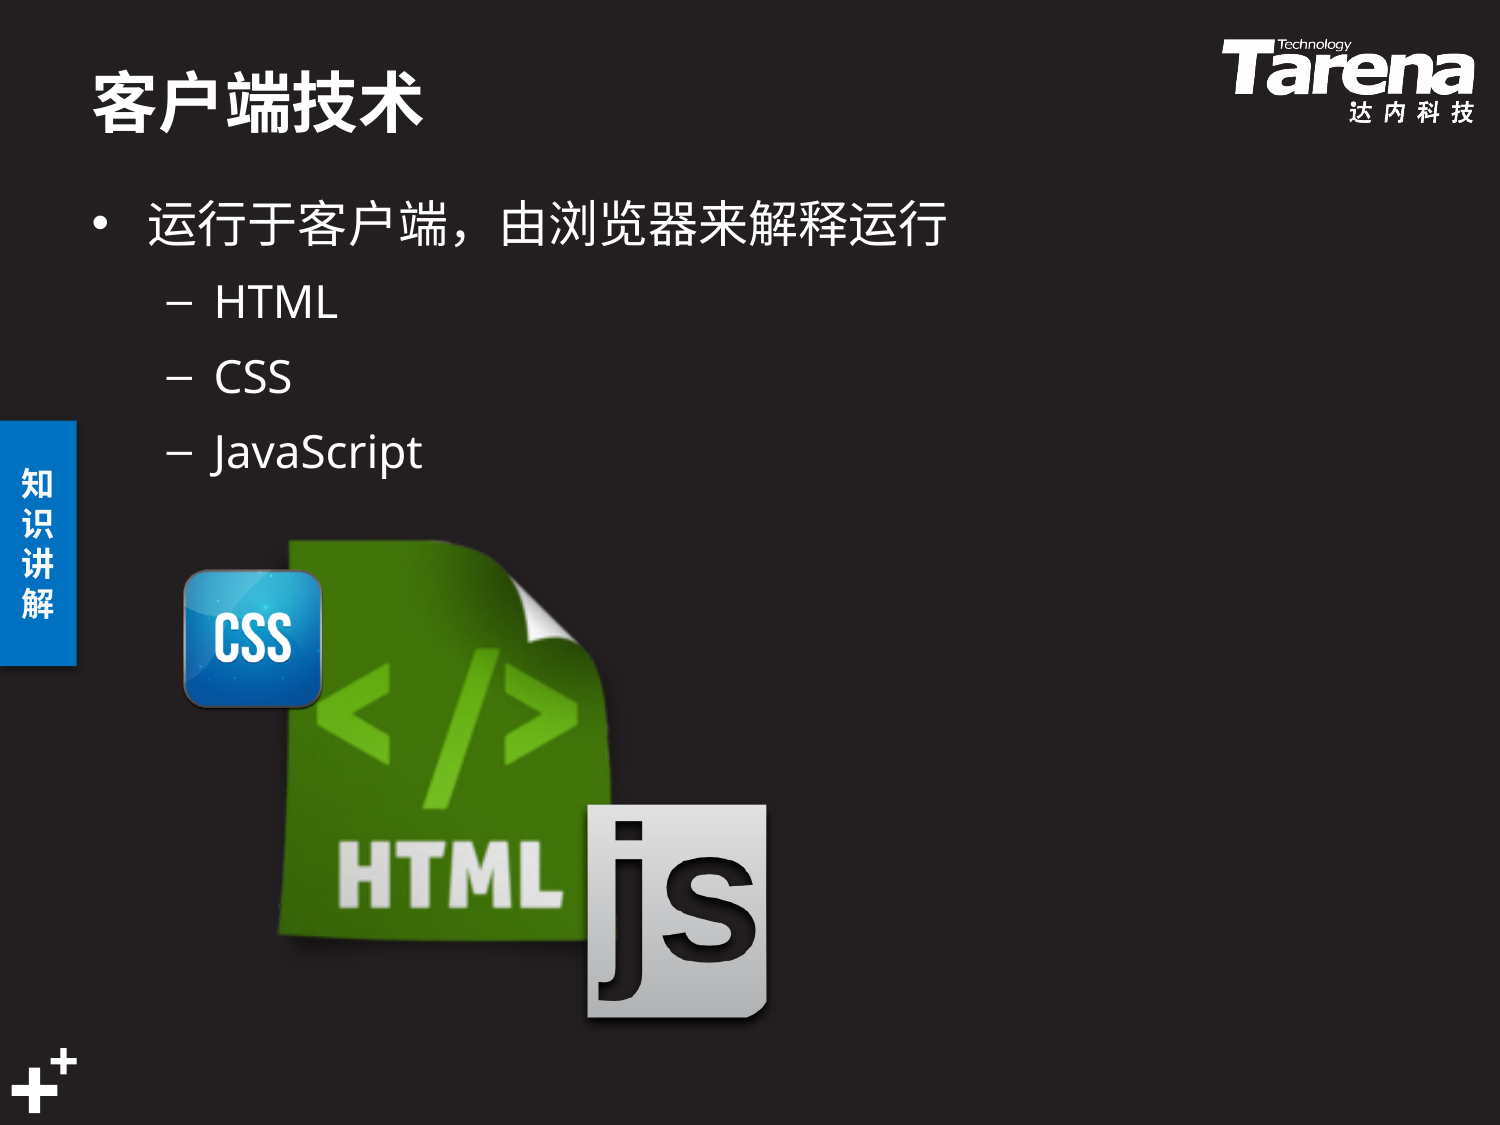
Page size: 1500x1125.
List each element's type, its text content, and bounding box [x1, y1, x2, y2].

title 客户端技术 [76, 42, 1188, 160]
picture [175, 485, 795, 1036]
list 运行于客户端，由浏览器来解释运行 HTML CSS JavaScript [76, 172, 1400, 494]
picture [1222, 39, 1475, 123]
